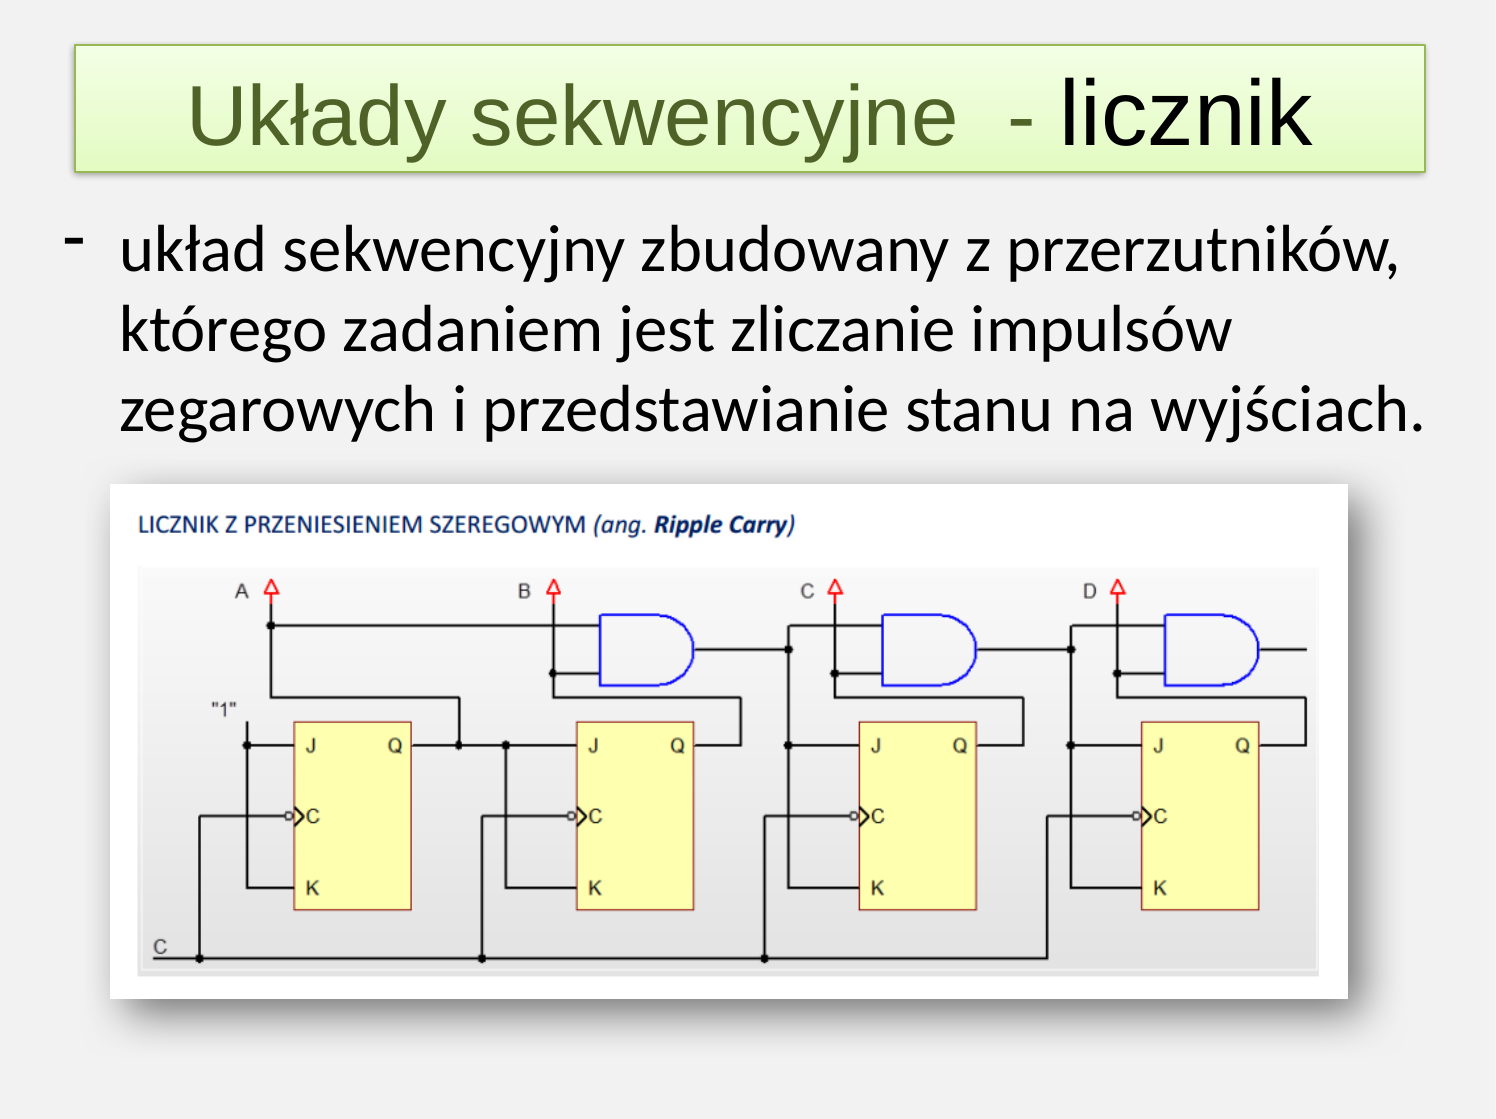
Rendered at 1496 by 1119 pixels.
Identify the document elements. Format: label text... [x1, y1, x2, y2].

list układ sekwencyjny zbudowany z przerzutników, którego zadaniem jest zliczanie impulsów zegarowych i przedstawianie stanu na wyjściach. [47, 196, 1448, 522]
picture [110, 484, 1349, 999]
title Układy sekwencyjne - licznik [74, 44, 1426, 173]
